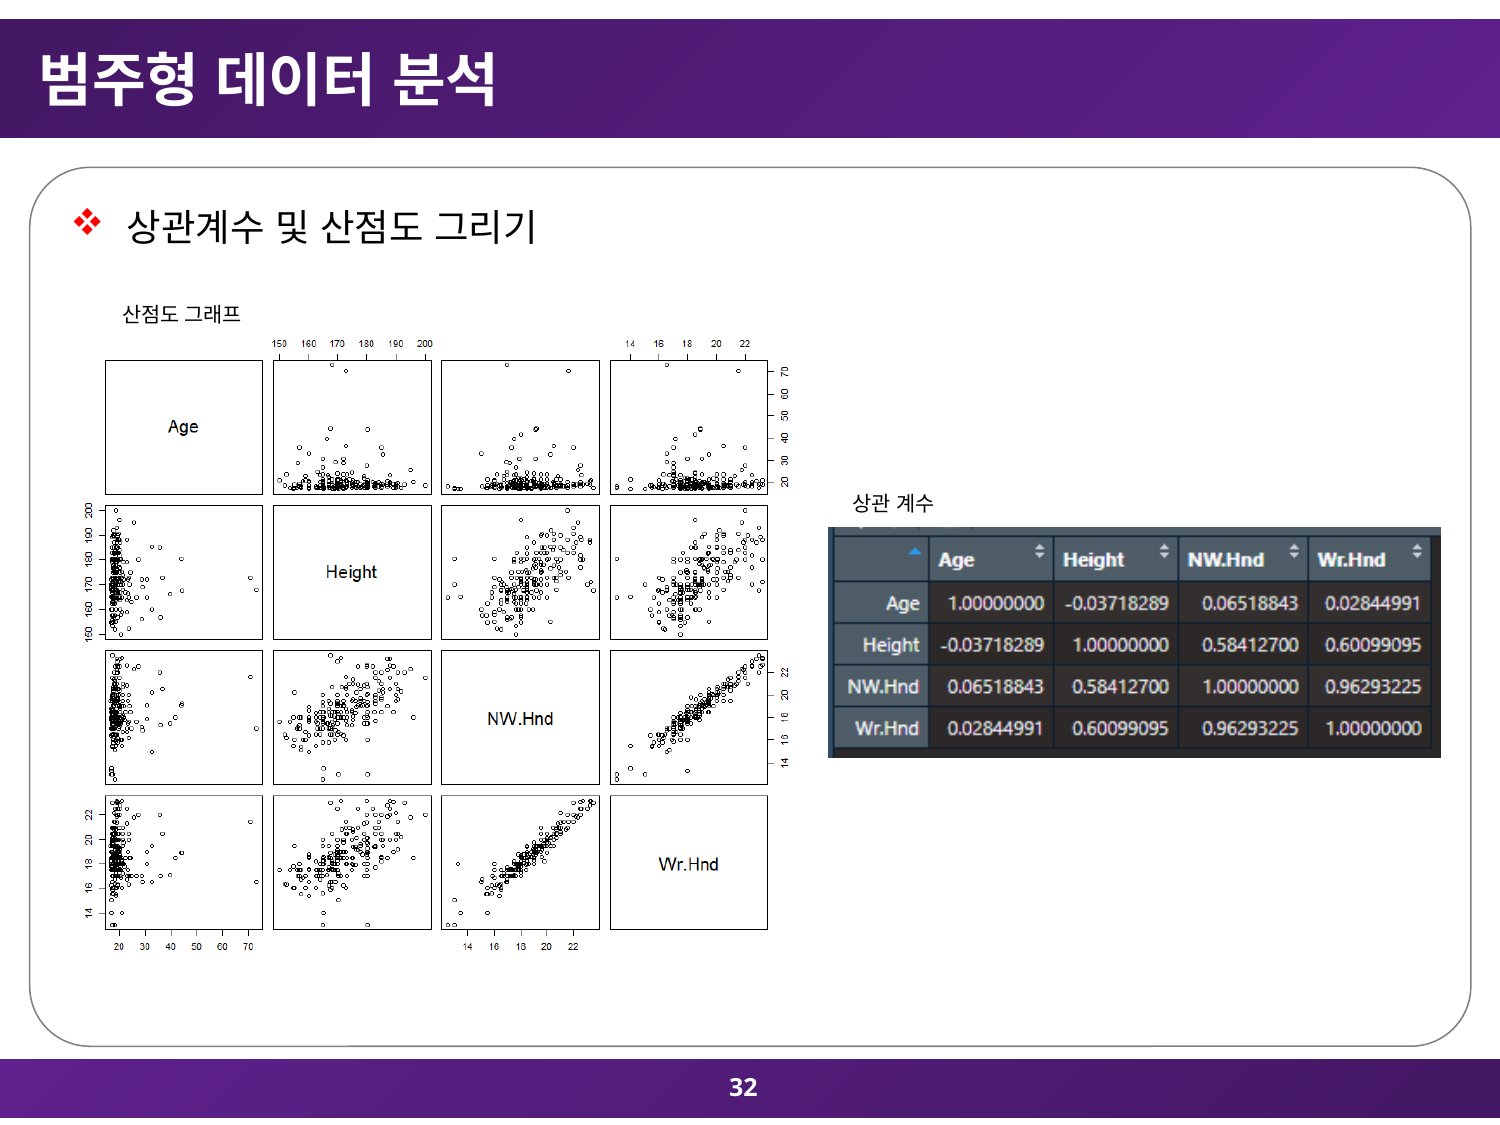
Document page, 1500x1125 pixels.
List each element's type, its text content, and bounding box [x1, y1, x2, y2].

list 상관계수 및 산점도 그리기 [55, 196, 1445, 268]
slide_number 32 [0, 1058, 1500, 1119]
text_box 산점도 그래프 [107, 294, 257, 312]
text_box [59, 314, 1441, 971]
title 범주형 데이터 분석 [23, 20, 1374, 138]
